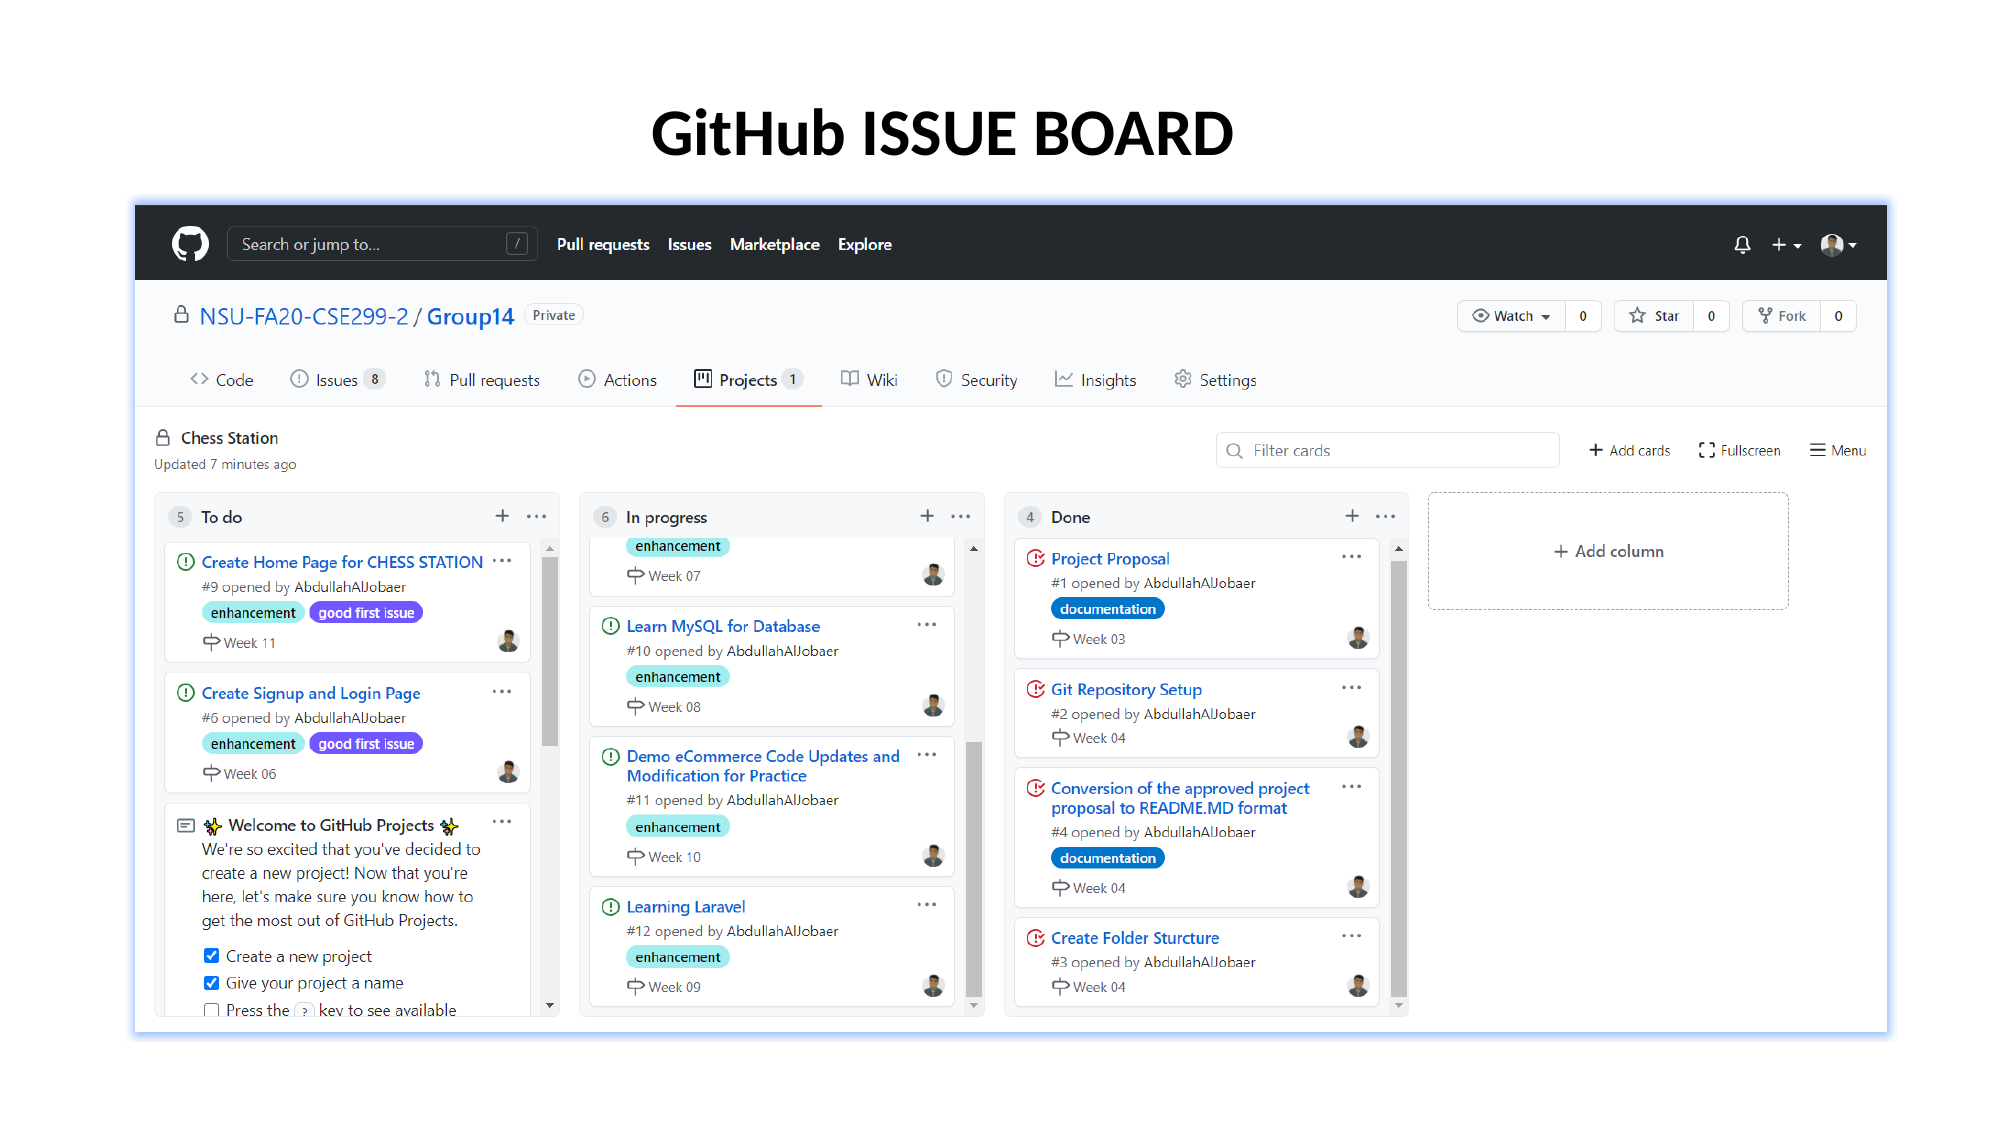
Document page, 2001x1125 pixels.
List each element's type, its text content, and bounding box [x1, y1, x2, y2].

text_box GitHub ISSUE BOARD [636, 81, 2000, 177]
picture [135, 205, 1887, 1032]
